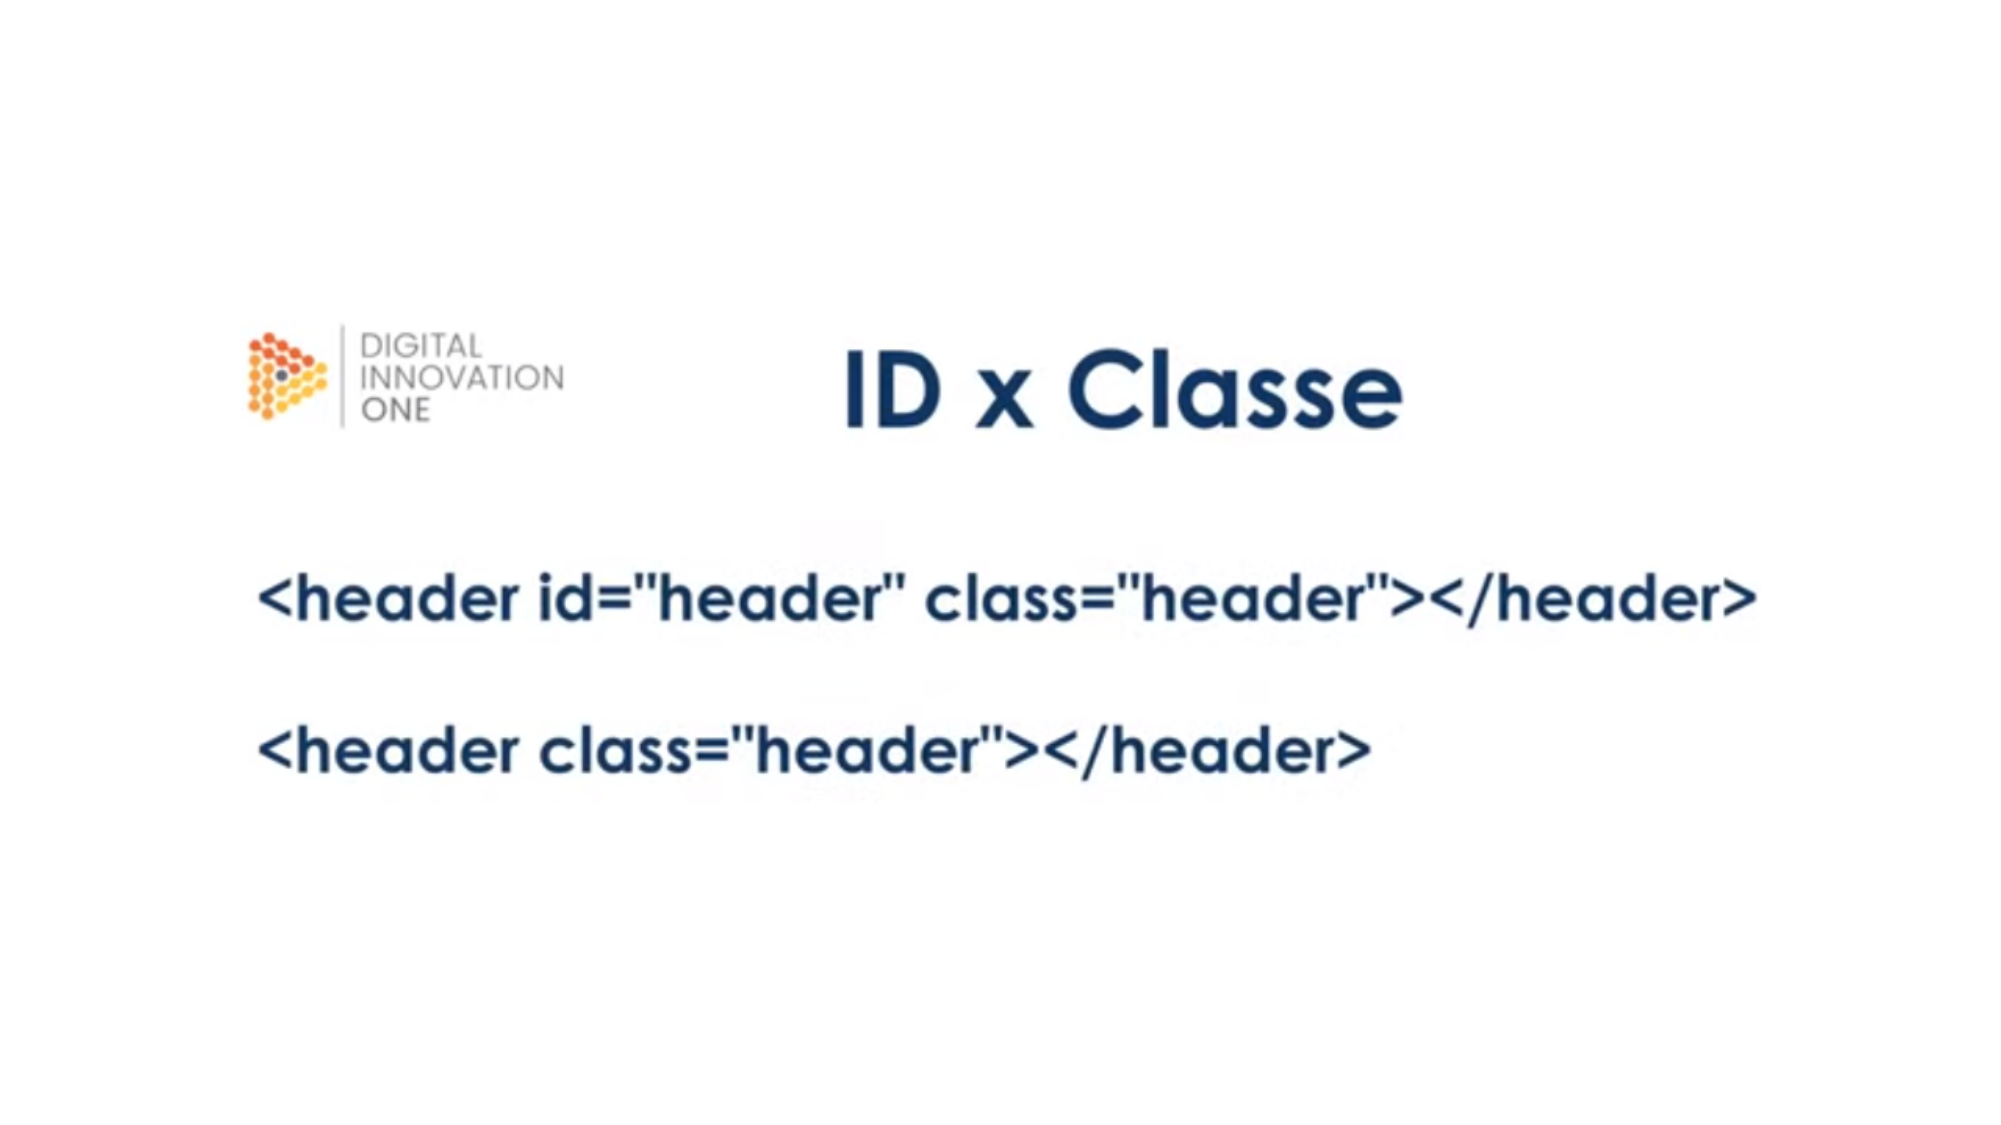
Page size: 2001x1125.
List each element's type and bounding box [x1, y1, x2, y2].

picture [239, 320, 1761, 805]
